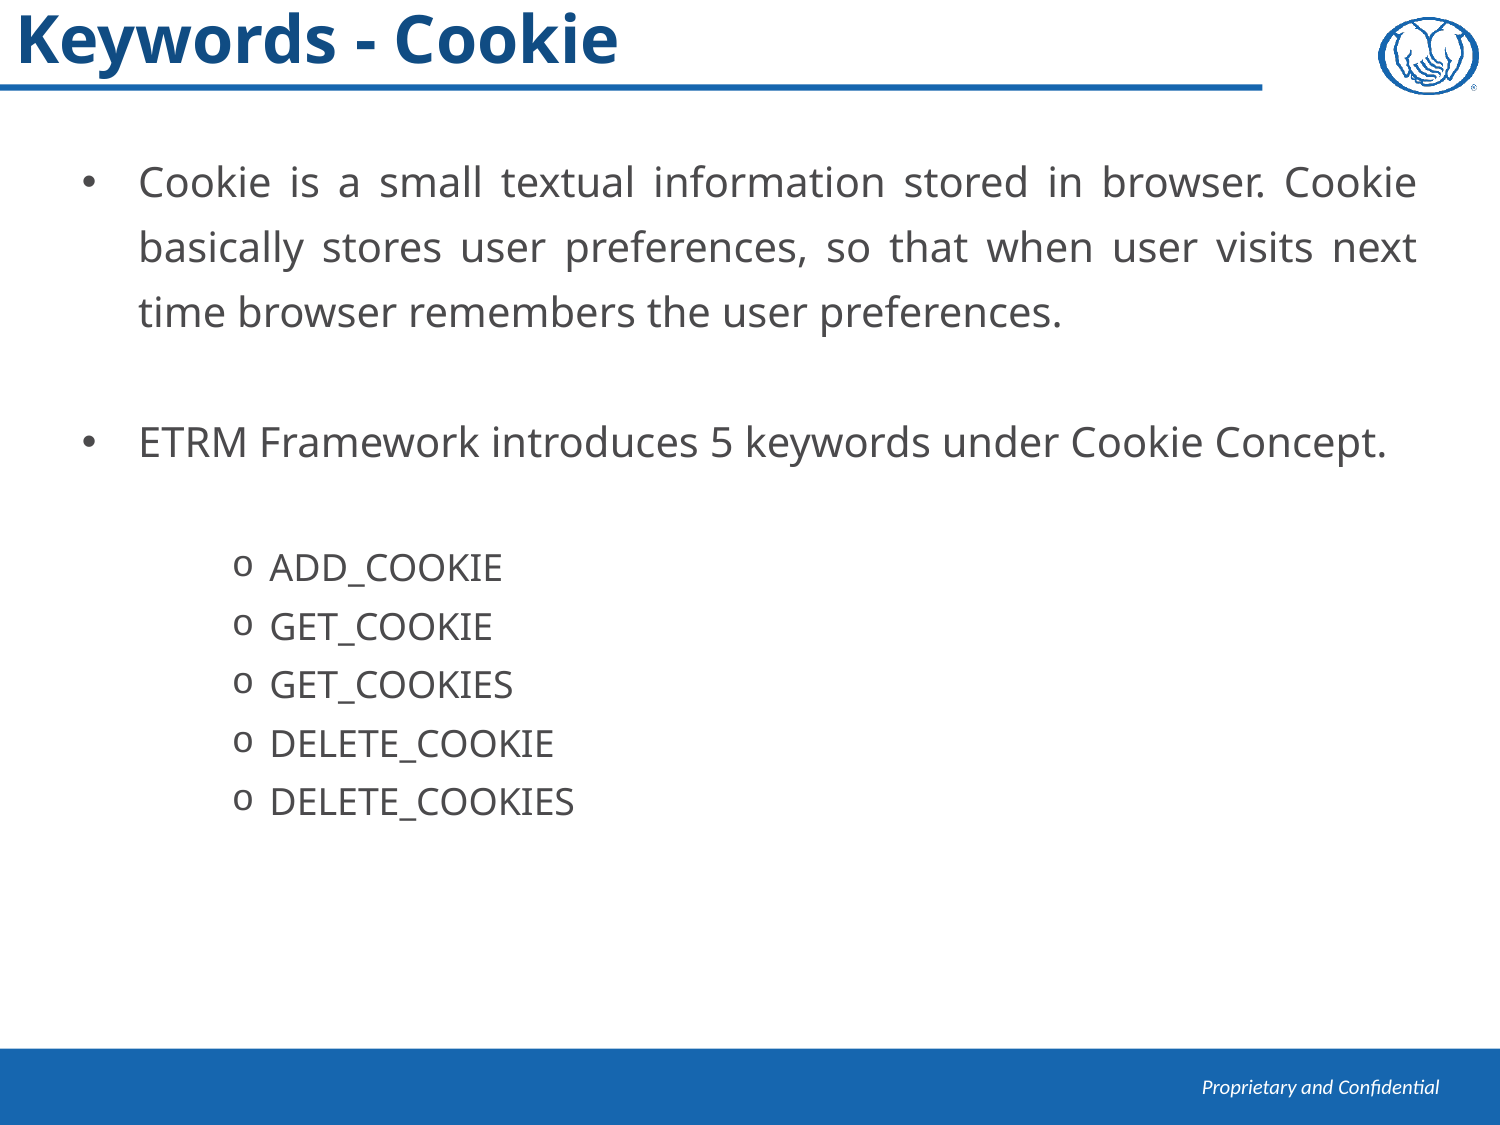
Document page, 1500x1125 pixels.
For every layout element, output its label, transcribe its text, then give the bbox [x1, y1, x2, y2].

text_box Cookie is a small textual information stored in browser. Cookie basically stores user preferences, so that when user visits next time browser remembers the user preferences. ETRM Framework introduces 5 keywords under Cookie Concept. ADD_COOKIE GET_COOKIE GET_COOKIES DELETE_COOKIE DELETE_COOKIES [67, 133, 1433, 931]
title Keywords - Cookie [0, 0, 1500, 94]
